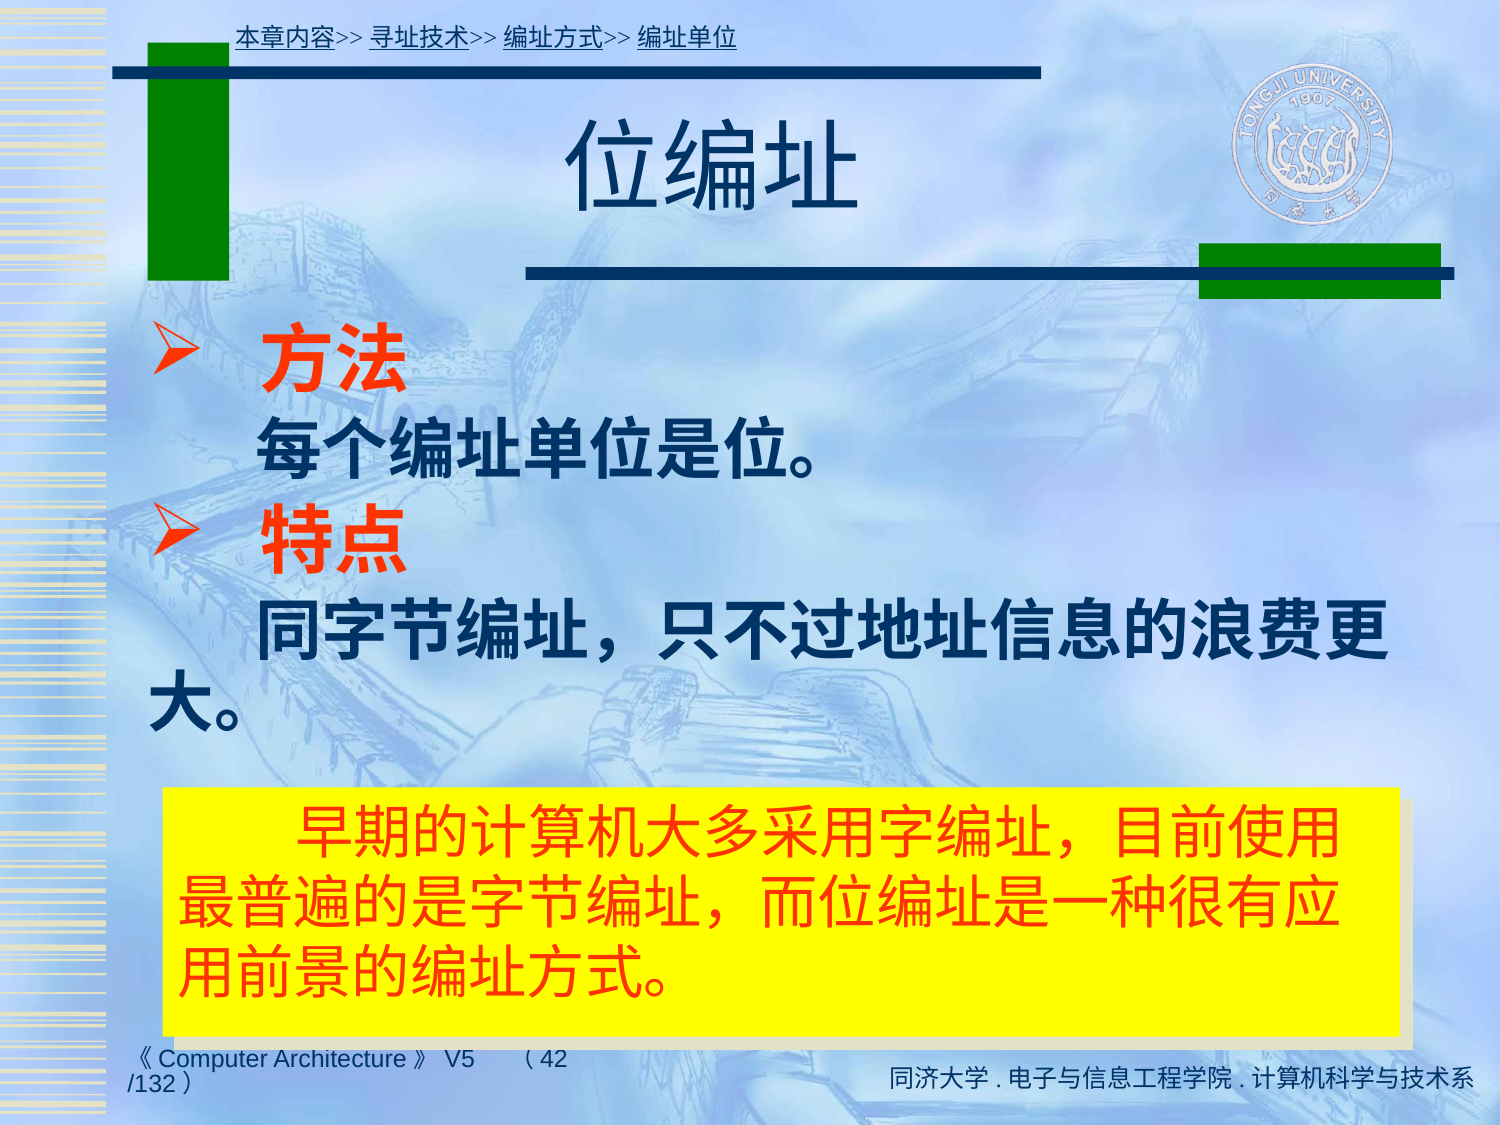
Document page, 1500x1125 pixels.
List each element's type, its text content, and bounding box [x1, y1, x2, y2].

text_box 本章内容>>寻址技术>>编址方式>>编址单位 [220, 14, 1463, 66]
list 方法 每个编址单位是位。 特点 同字节编址，只不过地址信息的浪费更大。 [132, 314, 1439, 760]
title 位编址 [230, 78, 1193, 267]
text_box 早期的计算机大多采用字编址，目前使用最普遍的是字节编址，而位编址是一种很有应用前景的编址方式。 [162, 787, 1400, 1037]
picture [0, 0, 1500, 1125]
